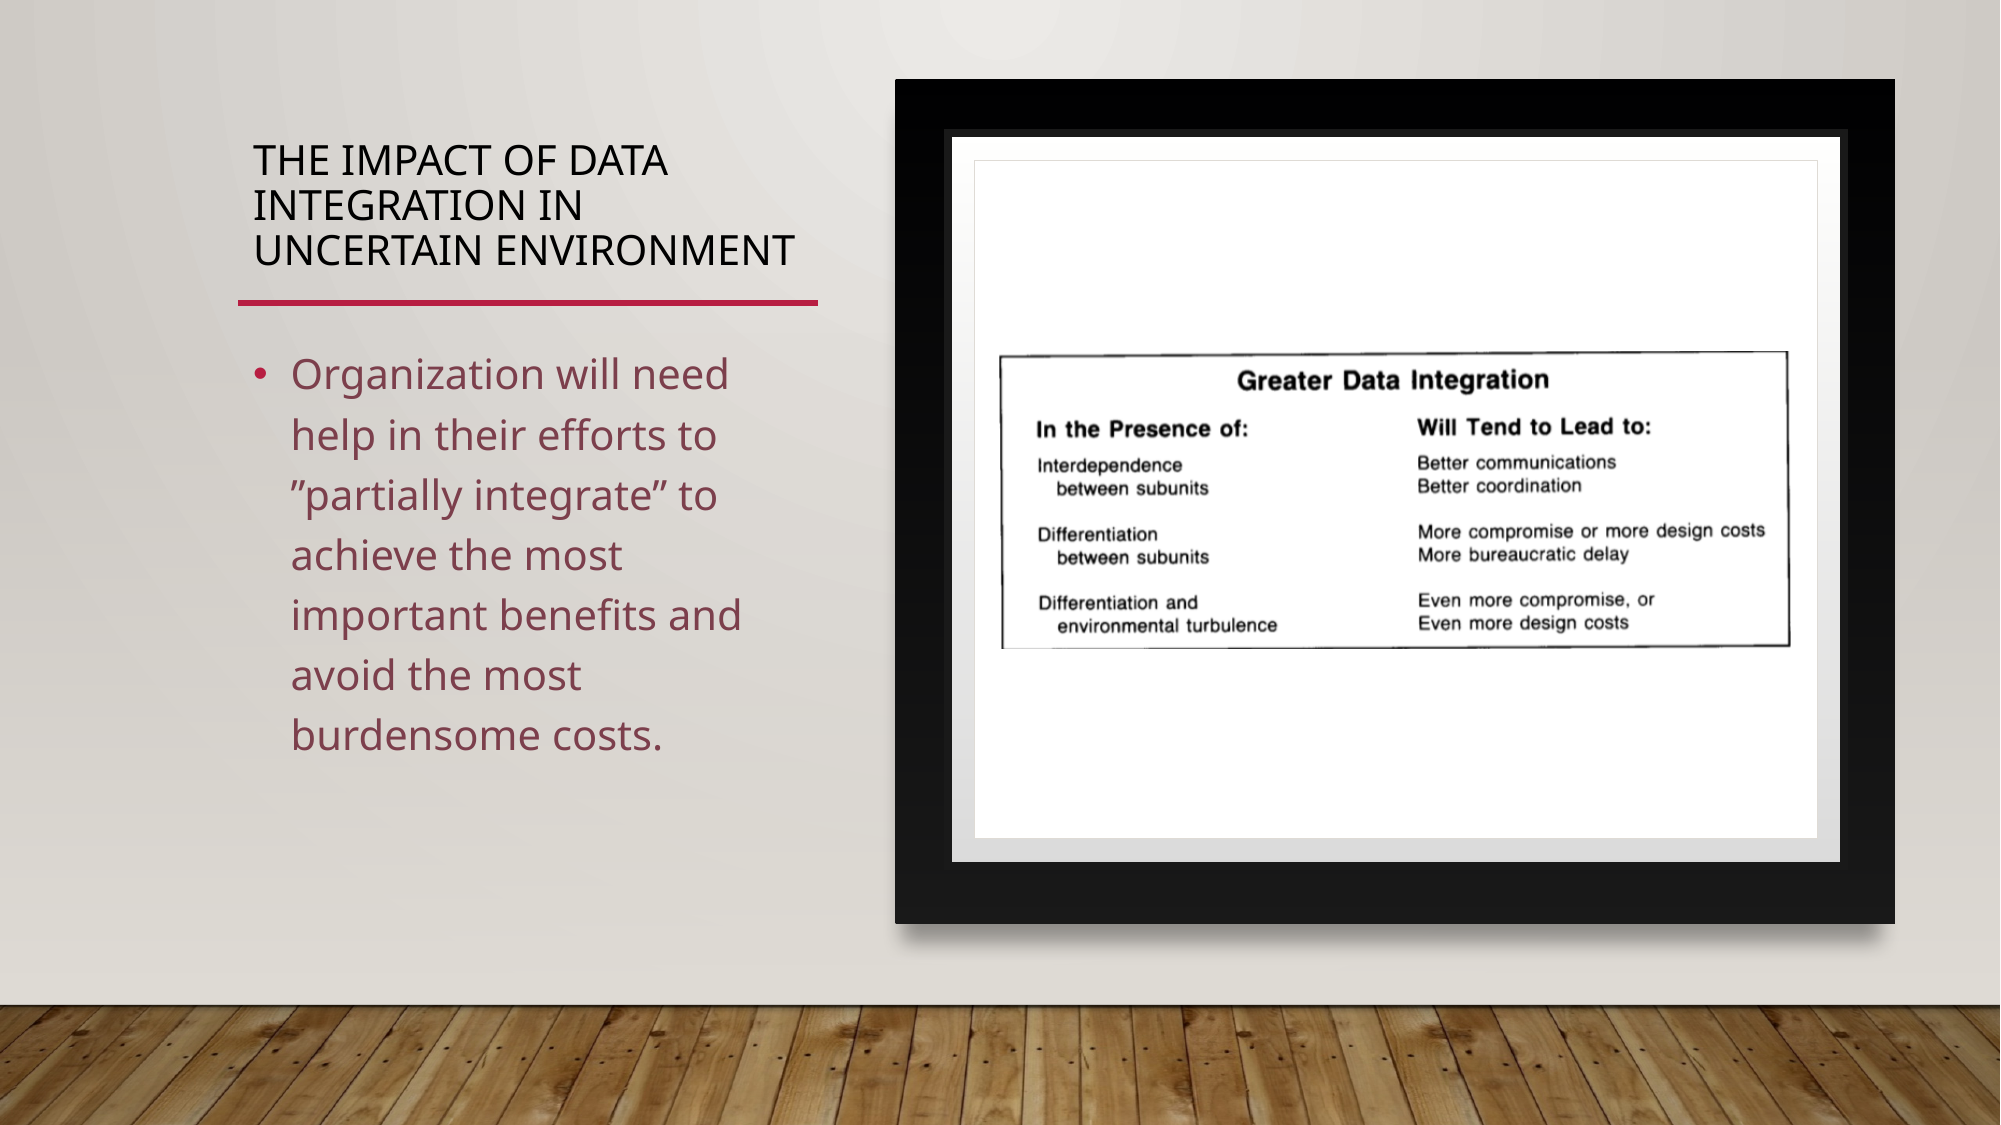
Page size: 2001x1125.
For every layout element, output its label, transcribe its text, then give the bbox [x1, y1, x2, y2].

picture [999, 351, 1791, 649]
text_box [0, 330, 2000, 1004]
title The Impact of data integration in uncertain environment [238, 131, 818, 302]
list Organization will need help in their efforts to ”partially integrate” to achieve the most important benefits and avoid the most burdensome costs. [238, 330, 817, 897]
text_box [895, 78, 1896, 924]
picture [0, 1006, 2000, 1125]
text_box [0, 0, 2000, 330]
